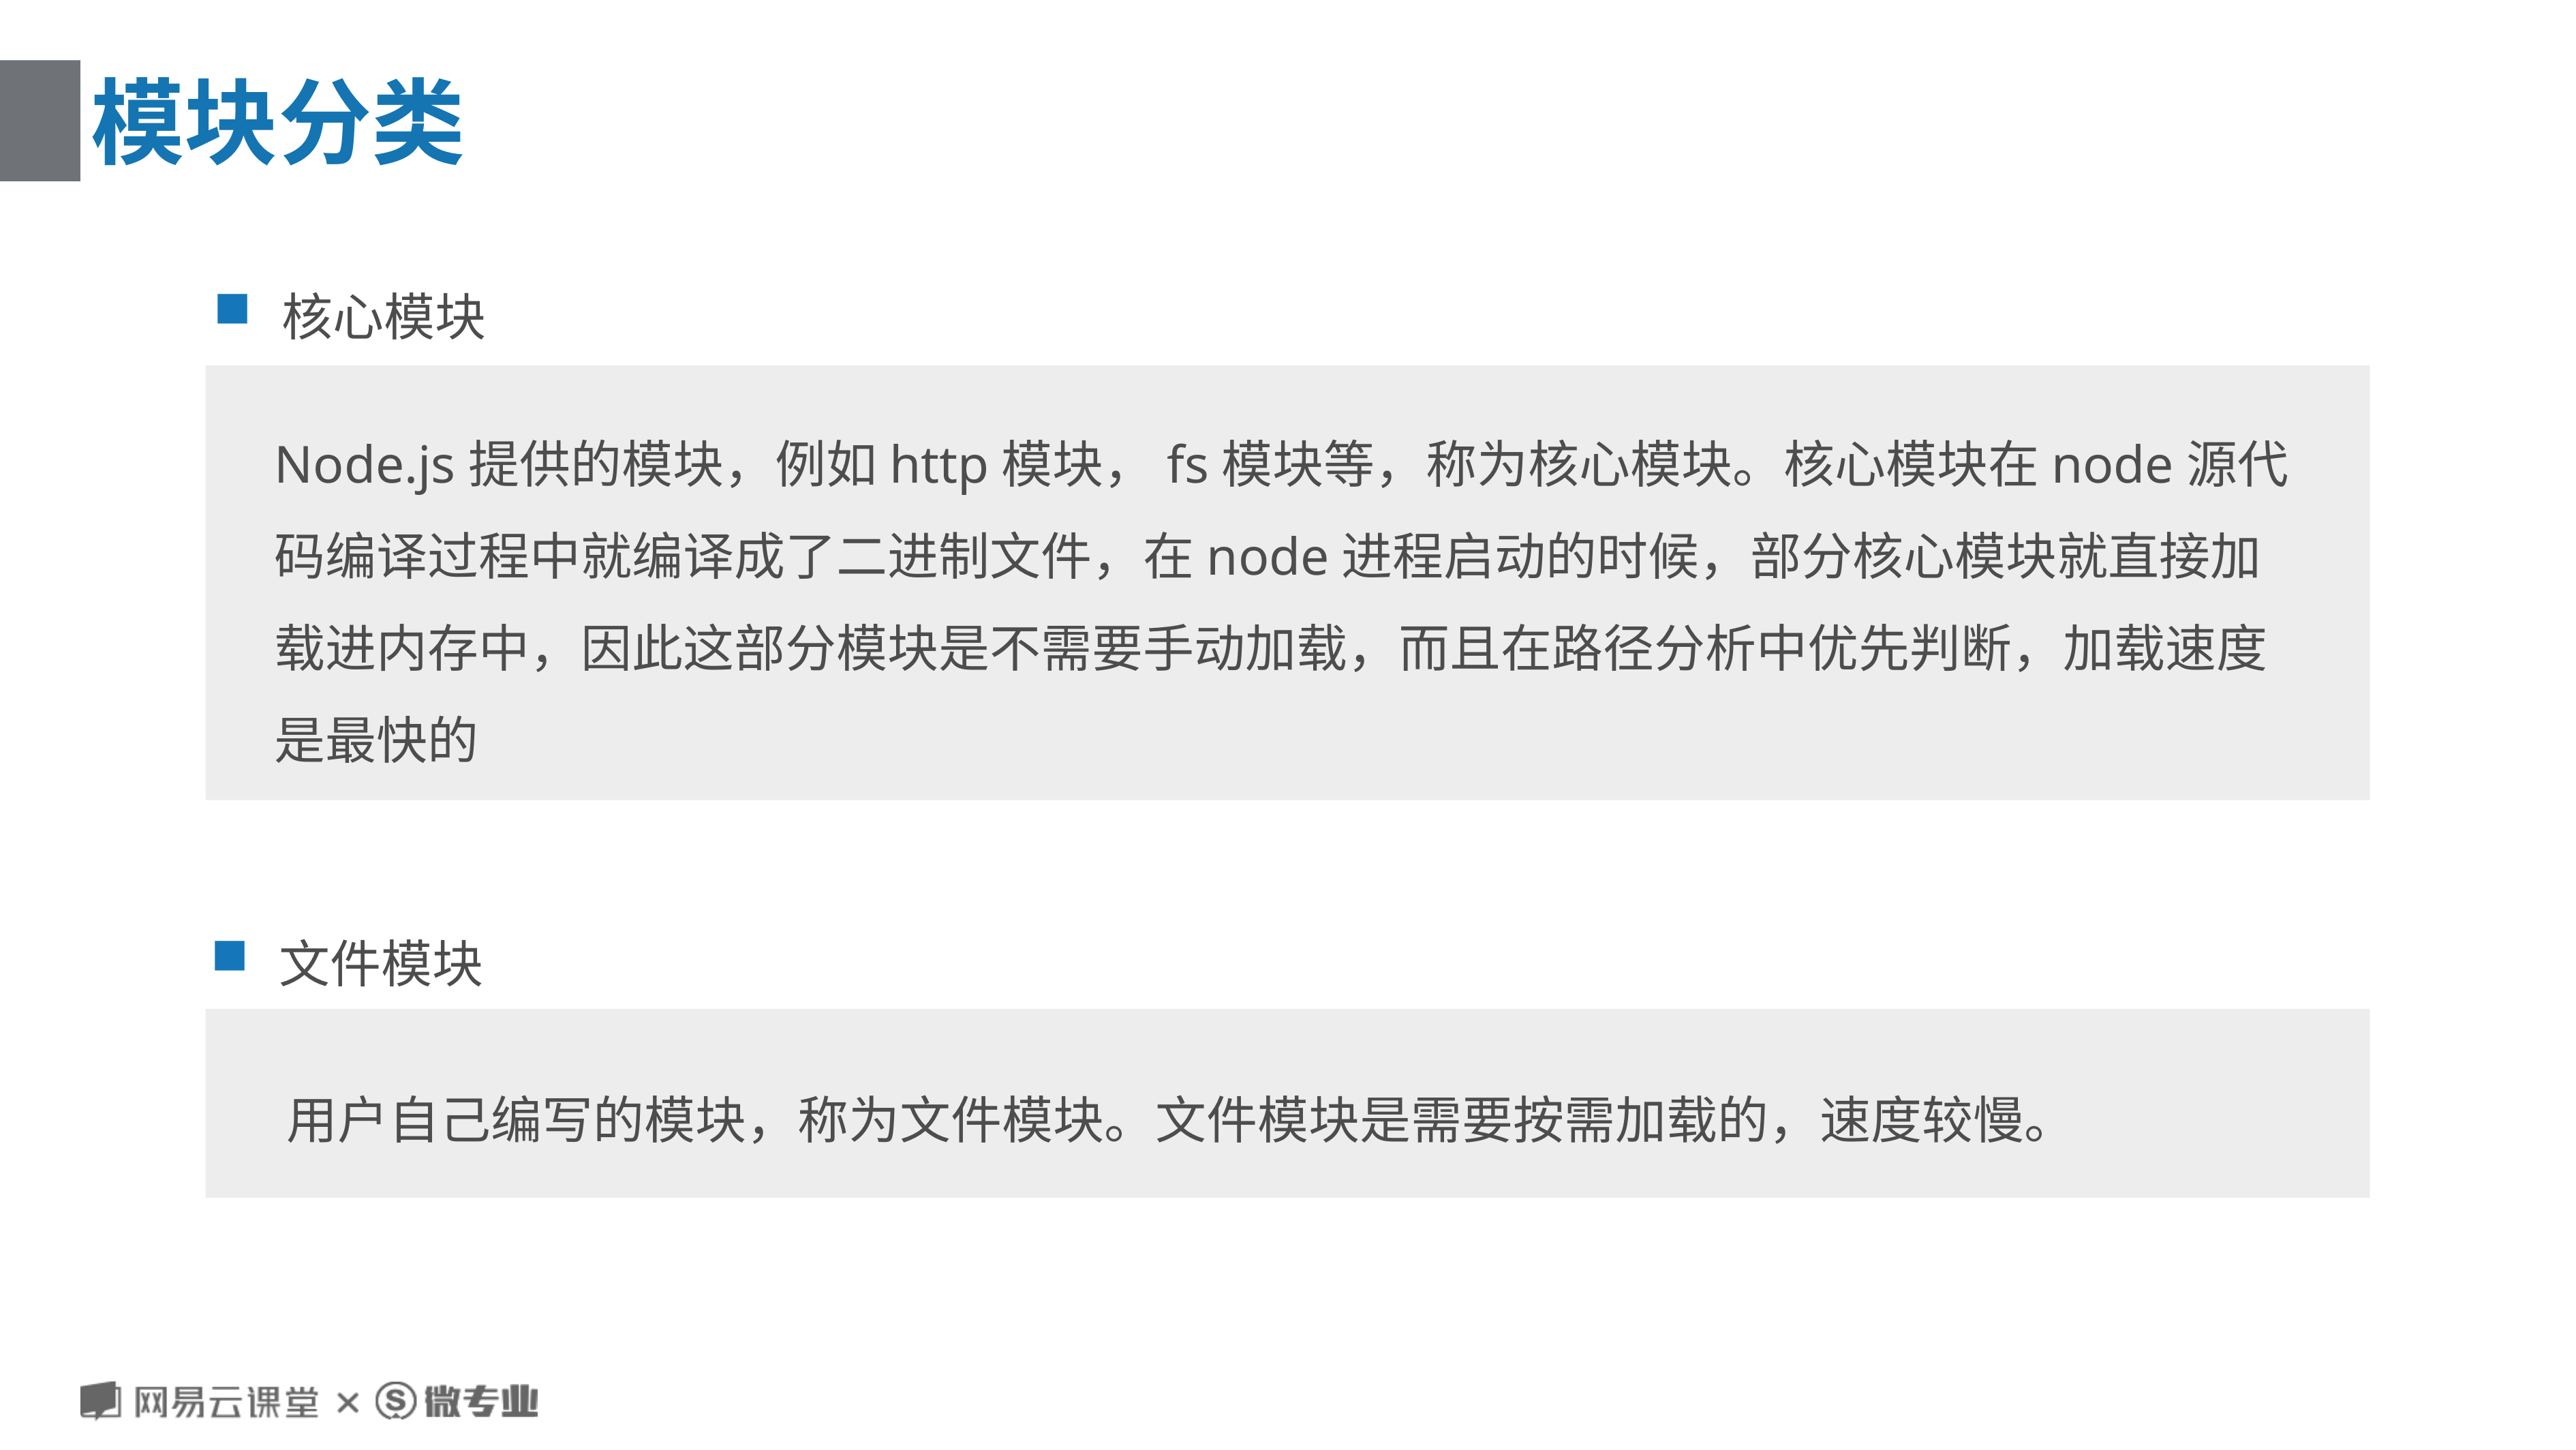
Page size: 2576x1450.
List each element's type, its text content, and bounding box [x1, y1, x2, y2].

picture [80, 1380, 538, 1421]
text_box [205, 365, 2370, 800]
text_box Node.js提供的模块，例如http模块，fs模块等，称为核心模块。核心模块在node源代码编译过程中就编译成了二进制文件，在node进程启动的时候，部分核心模块就直接加载进内存中，因此这部分模块是不需要手动加载，而且在路径分析中优先判断，加载速度是最快的 [264, 396, 2322, 774]
title 模块分类 [80, 58, 2496, 181]
text_box 核心模块 [203, 249, 2261, 352]
text_box 用户自己编写的模块，称为文件模块。文件模块是需要按需加载的，速度较慢。 [281, 1051, 2261, 1154]
text_box [205, 1008, 2370, 1198]
text_box 文件模块 [205, 895, 2186, 998]
